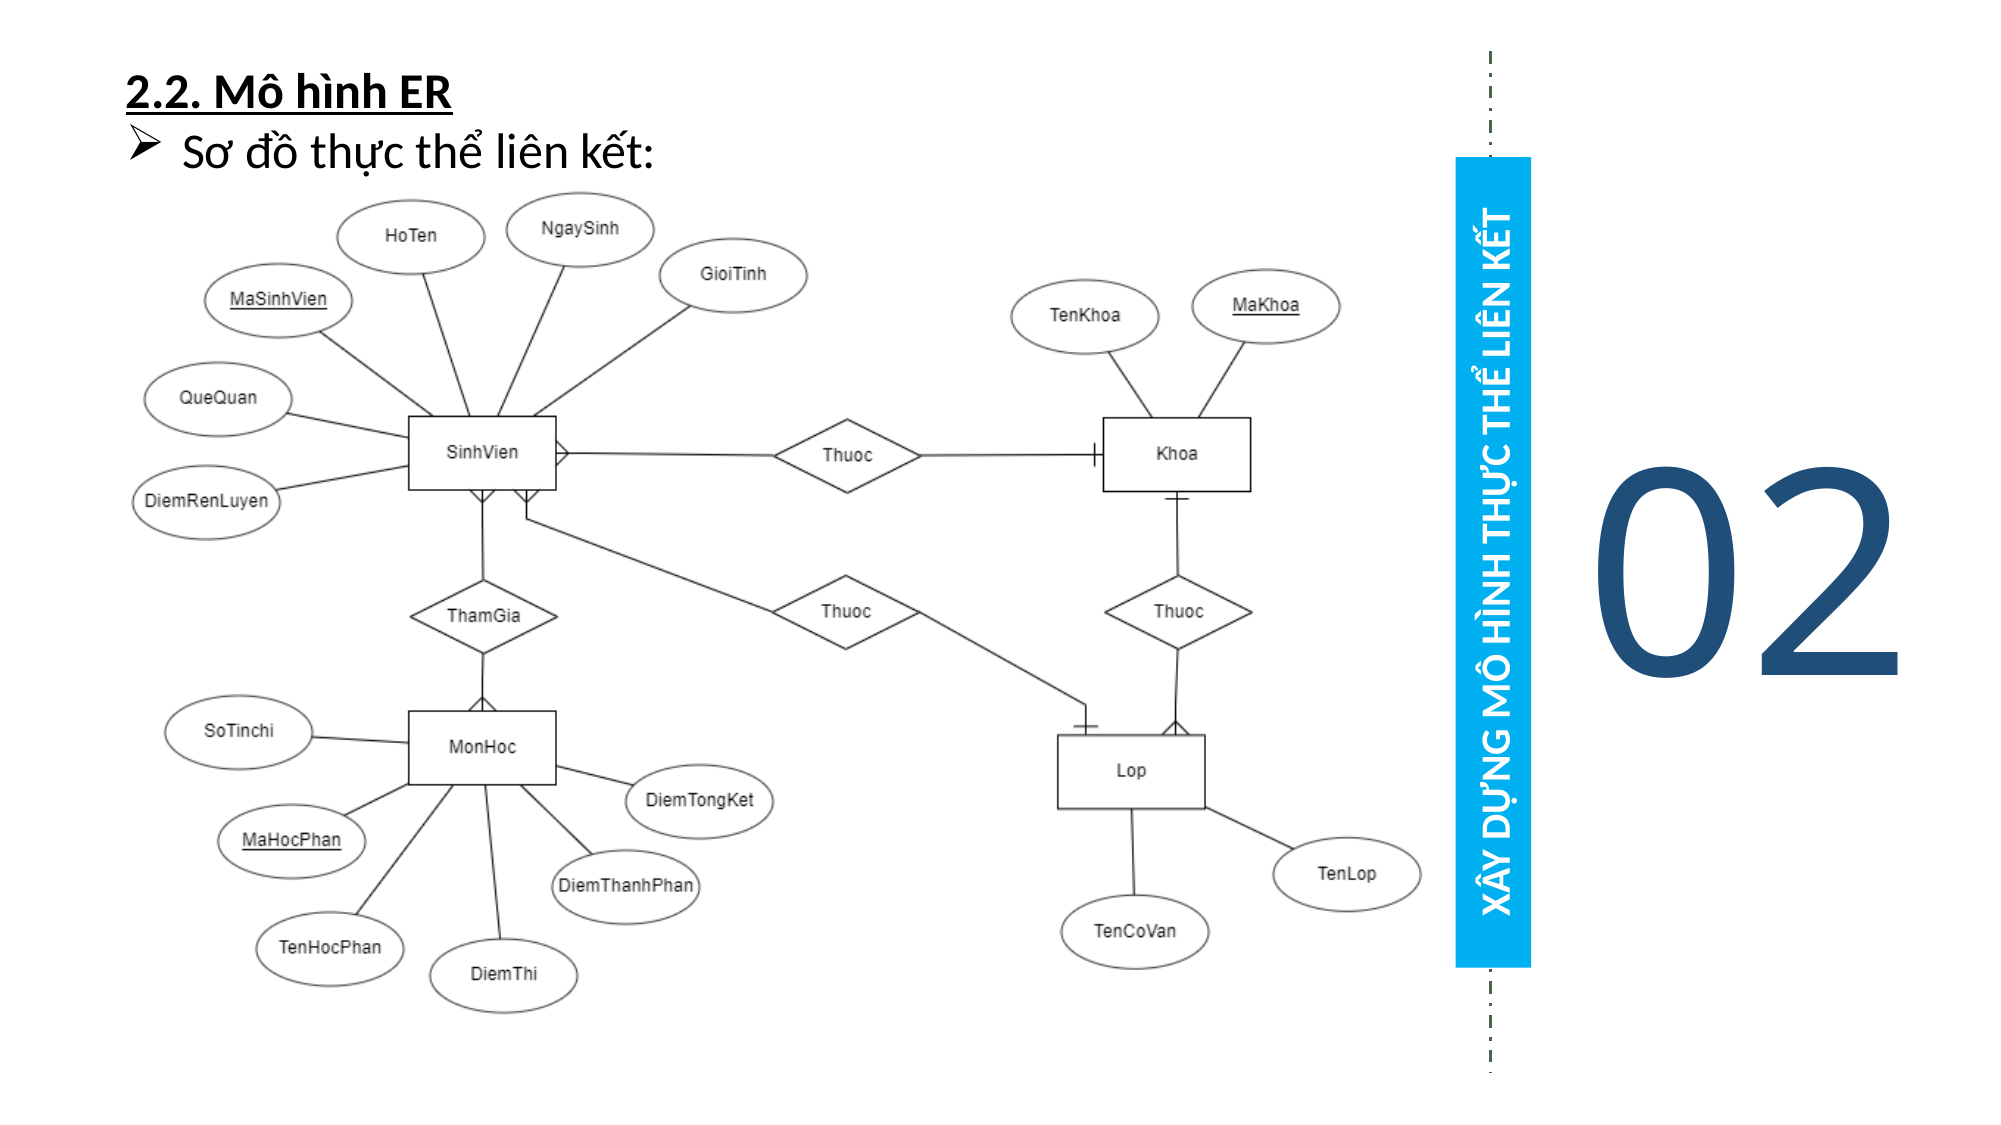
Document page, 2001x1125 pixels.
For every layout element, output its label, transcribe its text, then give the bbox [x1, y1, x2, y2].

text_box 2.2. Mô hình ER Sơ đồ thực thể liên kết: [111, 51, 1450, 187]
text_box XÂY DỰNG MÔ HÌNH THỰC THỂ LIÊN KẾT [1455, 156, 1490, 969]
text_box XÂY DỰNG MÔ HÌNH THỰC THỂ LIÊN KẾT [1491, 156, 1532, 969]
picture [111, 183, 1440, 1026]
text_box 02 [1569, 380, 1929, 741]
